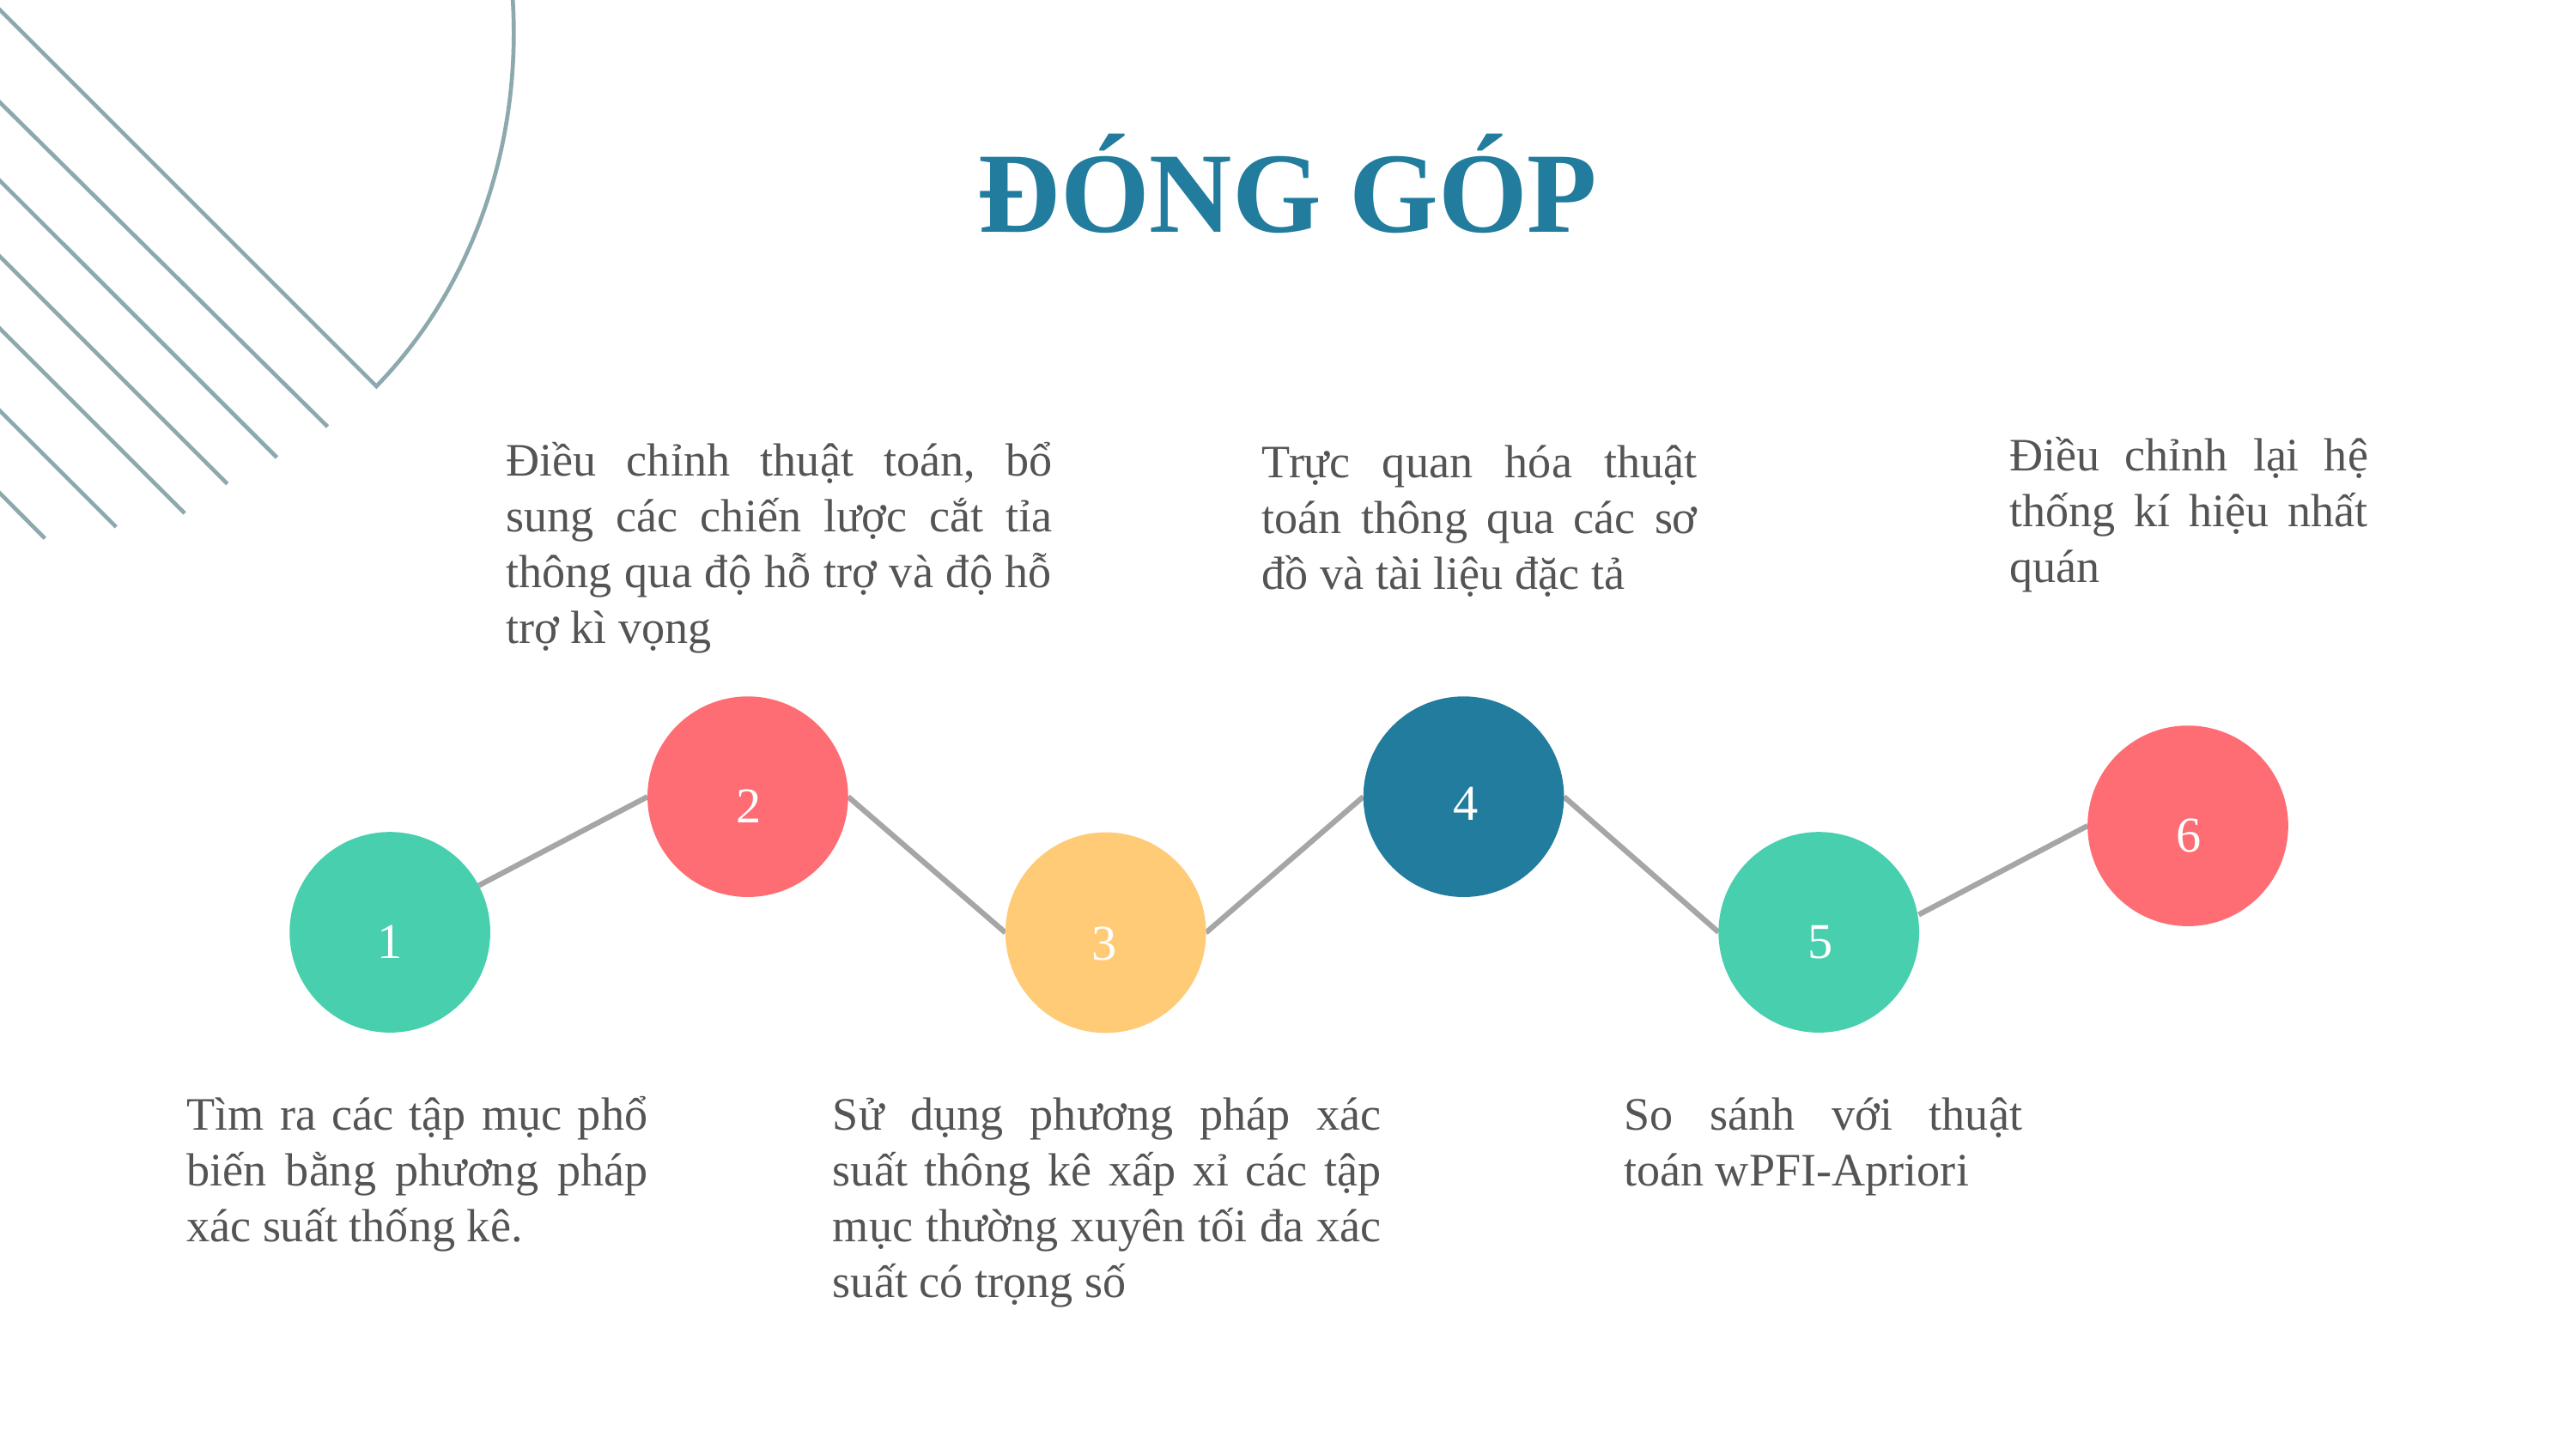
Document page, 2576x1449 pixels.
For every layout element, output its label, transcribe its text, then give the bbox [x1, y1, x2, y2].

text_box Sử dụng phương pháp xác suất thông kê xấp xỉ các tập mục thường xuyên tối đa xác suất có trọng số [833, 1083, 1382, 1307]
text_box Trực quan hóa thuật toán thông qua các sơ đồ và tài liệu đặc tả [1261, 431, 1698, 599]
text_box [0, 0, 708, 91]
text_box ĐÓNG GÓP [752, 155, 1824, 255]
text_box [289, 831, 491, 1034]
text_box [2087, 724, 2289, 927]
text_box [1005, 832, 1206, 1034]
text_box Điều chỉnh lại hệ thống kí hiệu nhất quán [2009, 424, 2369, 592]
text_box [1363, 696, 1564, 898]
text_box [647, 696, 848, 898]
text_box Tìm ra các tập mục phổ biến bằng phương pháp xác suất thống kê. [186, 1083, 649, 1252]
text_box Điều chỉnh thuật toán, bổ sung các chiến lược cắt tỉa thông qua độ hỗ trợ và độ hỗ trợ kì vọng [506, 429, 1054, 653]
text_box So sánh với thuật toán wPFI-Apriori [1623, 1083, 2023, 1196]
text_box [1718, 831, 1920, 1034]
